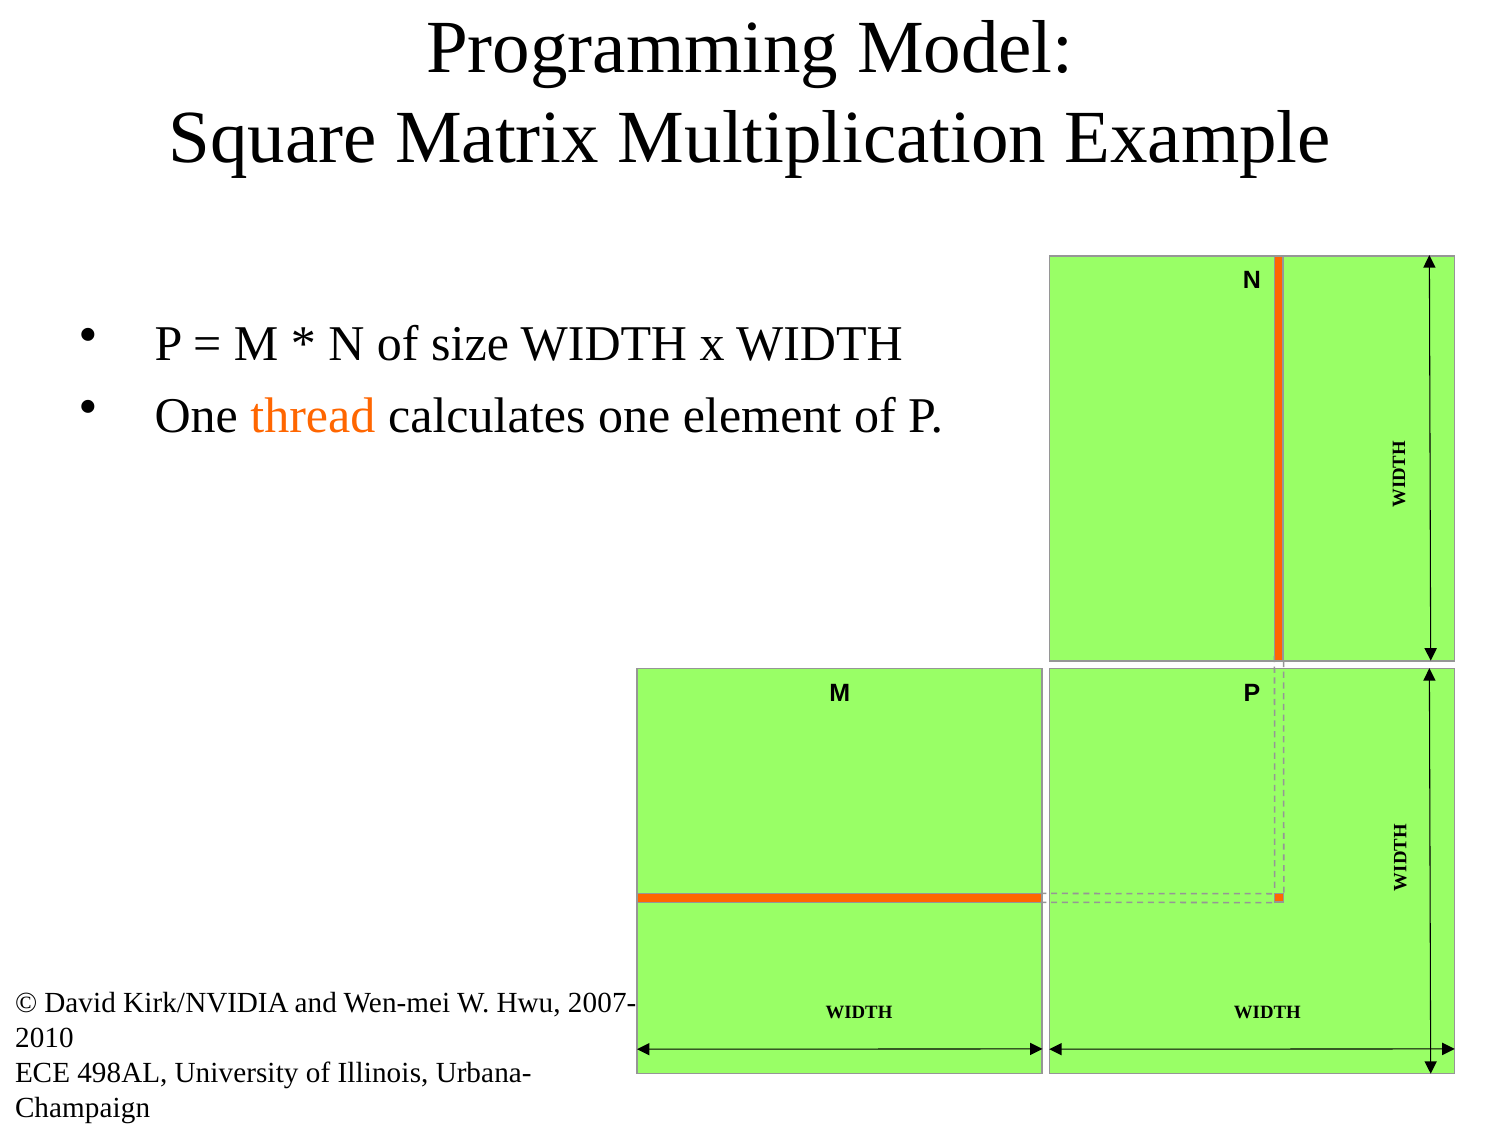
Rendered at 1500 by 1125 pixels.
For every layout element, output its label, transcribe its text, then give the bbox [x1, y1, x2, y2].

text_box [1049, 1042, 1430, 1056]
text_box M [637, 1050, 1043, 1074]
text_box P [1049, 668, 1430, 1049]
text_box WIDTH [802, 999, 916, 1023]
text_box WIDTH [1387, 798, 1411, 917]
text_box [1423, 668, 1437, 1074]
text_box P [1431, 1050, 1455, 1074]
text_box P [1430, 668, 1455, 1048]
text_box [1274, 893, 1284, 903]
text_box N [1284, 256, 1430, 661]
text_box WIDTH [1205, 999, 1329, 1023]
text_box M [637, 903, 1043, 1049]
text_box M [637, 668, 1043, 893]
text_box [1431, 1042, 1455, 1056]
text_box WIDTH [1386, 421, 1409, 528]
slide_number 60 [512, 1024, 988, 1101]
text_box [637, 893, 1043, 903]
text_box [636, 1042, 1043, 1056]
text_box [1274, 256, 1284, 661]
text_box [1423, 255, 1437, 661]
list P = M * N of size WIDTH x WIDTH One thread calculates one element of P. [64, 302, 988, 592]
text_box P [1049, 1050, 1430, 1074]
text_box N [1049, 256, 1274, 661]
text_box N [1430, 256, 1455, 661]
title Programming Model: Square Matrix Multiplication Example [37, 0, 1463, 196]
footer © David Kirk/NVIDIA and Wen-mei W. Hwu, 2007-2010 ECE 498AL, University of Illinois, Urbana-Champaign [0, 975, 637, 1077]
